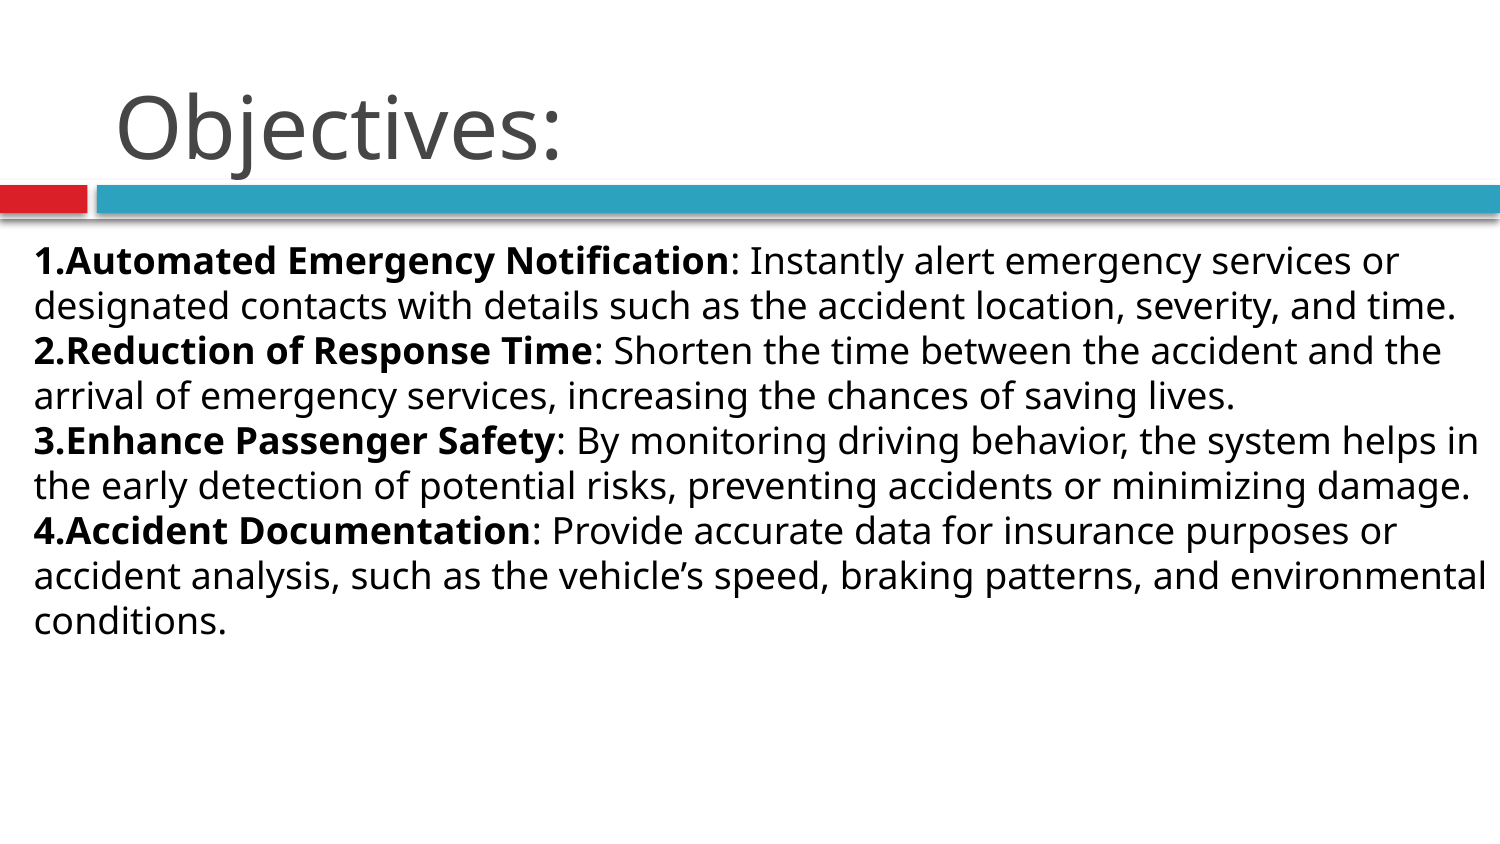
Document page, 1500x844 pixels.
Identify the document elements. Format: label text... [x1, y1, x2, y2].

text_box Automated Emergency Notification: Instantly alert emergency services or designated contacts with details such as the accident location, severity, and time. Reduction of Response Time: Shorten the time between the accident and the arrival of emergency services, increasing the chances of saving lives. Enhance Passenger Safety: By monitoring driving behavior, the system helps in the early detection of potential risks, preventing accidents or minimizing damage. Accident Documentation: Provide accurate data for insurance purposes or accident analysis, such as the vehicle’s speed, braking patterns, and environmental conditions. [18, 184, 1500, 650]
title Objectives: [99, 19, 1438, 184]
